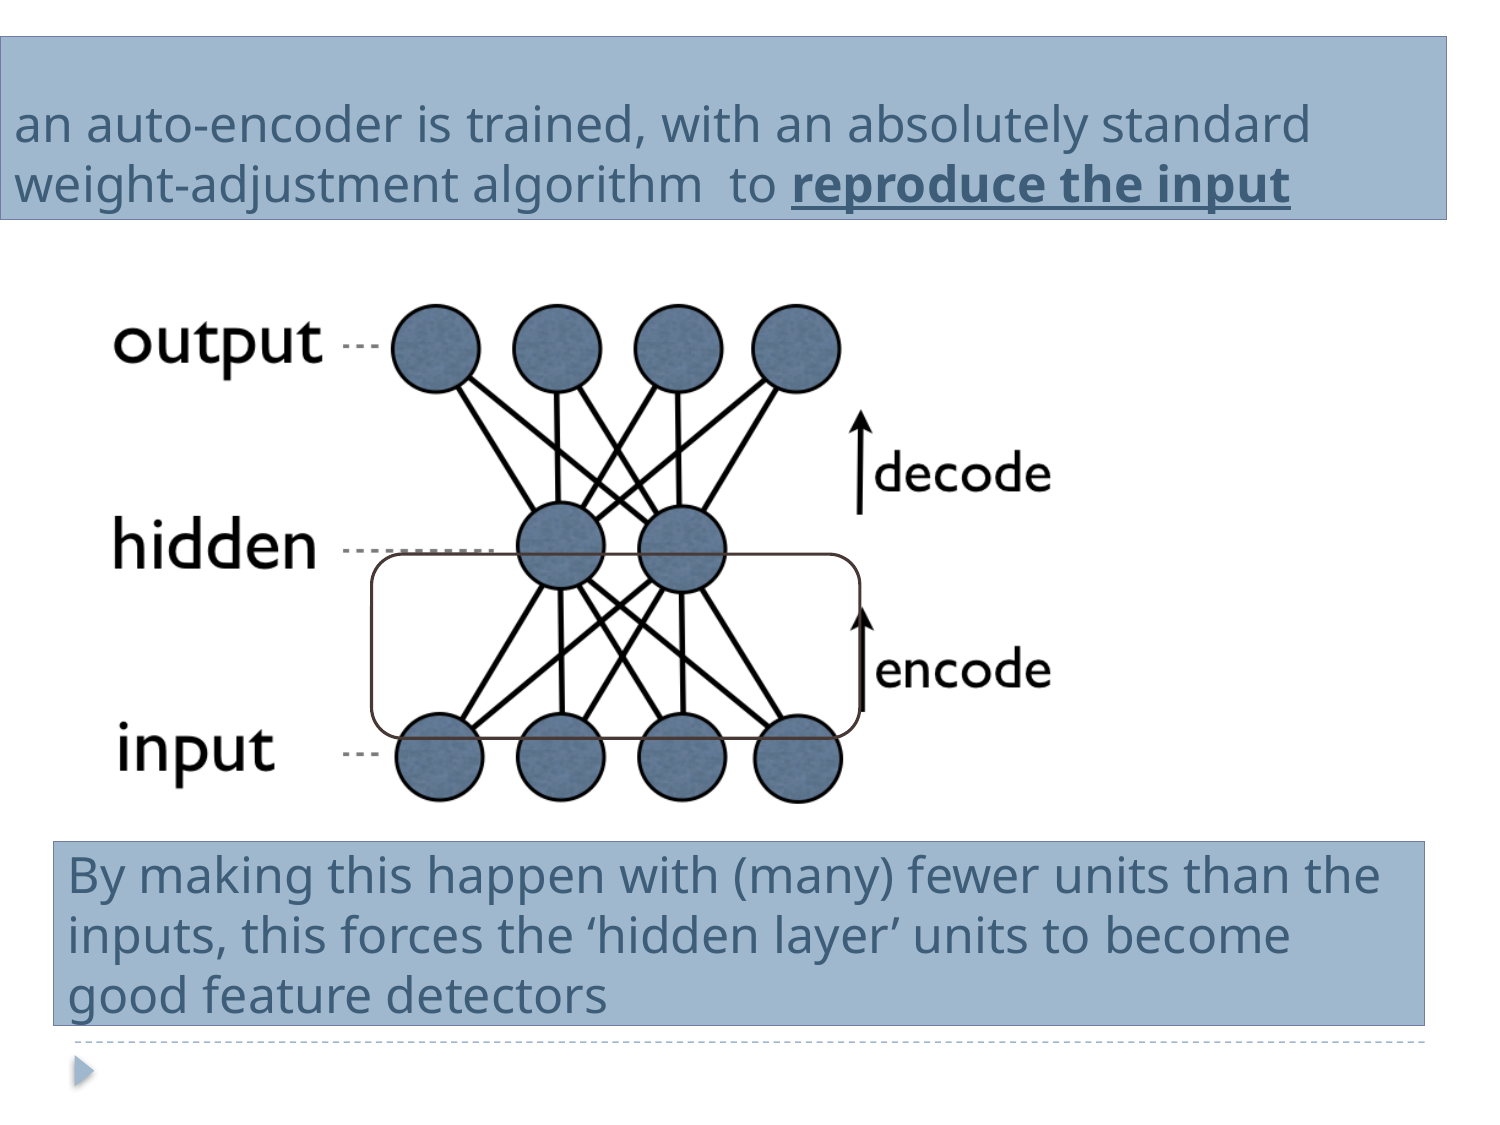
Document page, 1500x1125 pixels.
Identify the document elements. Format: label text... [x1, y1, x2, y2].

picture [76, 282, 1081, 827]
text_box By making this happen with (many) fewer units than the inputs, this forces the ‘hidden layer’ units to become good feature detectors [53, 841, 1425, 1026]
title an auto-encoder is trained, with an absolutely standard weight-adjustment algorithm to reproduce the input [0, 36, 1447, 220]
